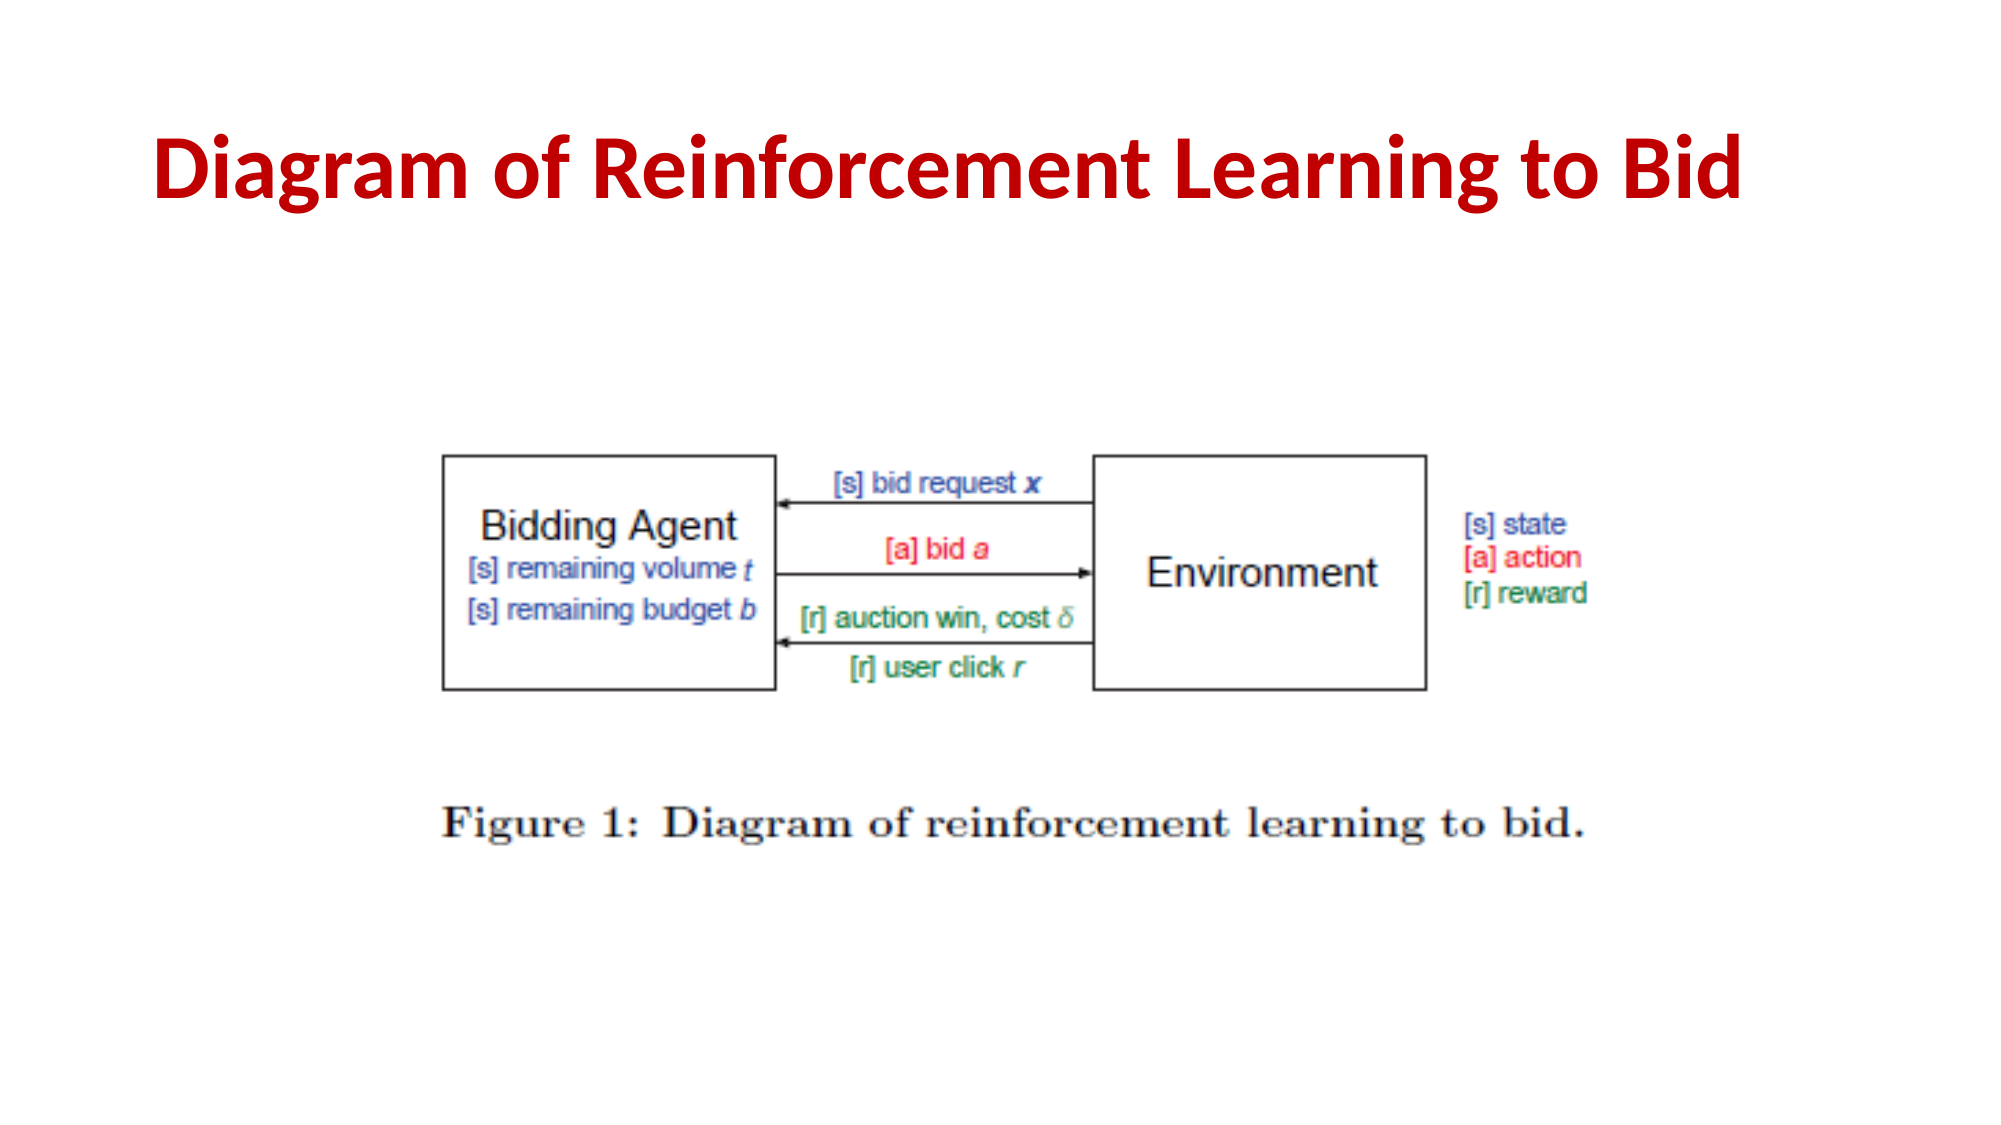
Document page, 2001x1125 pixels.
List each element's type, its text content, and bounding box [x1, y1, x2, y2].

title Diagram of Reinforcement Learning to Bid [137, 59, 1863, 278]
picture [299, 362, 1700, 890]
